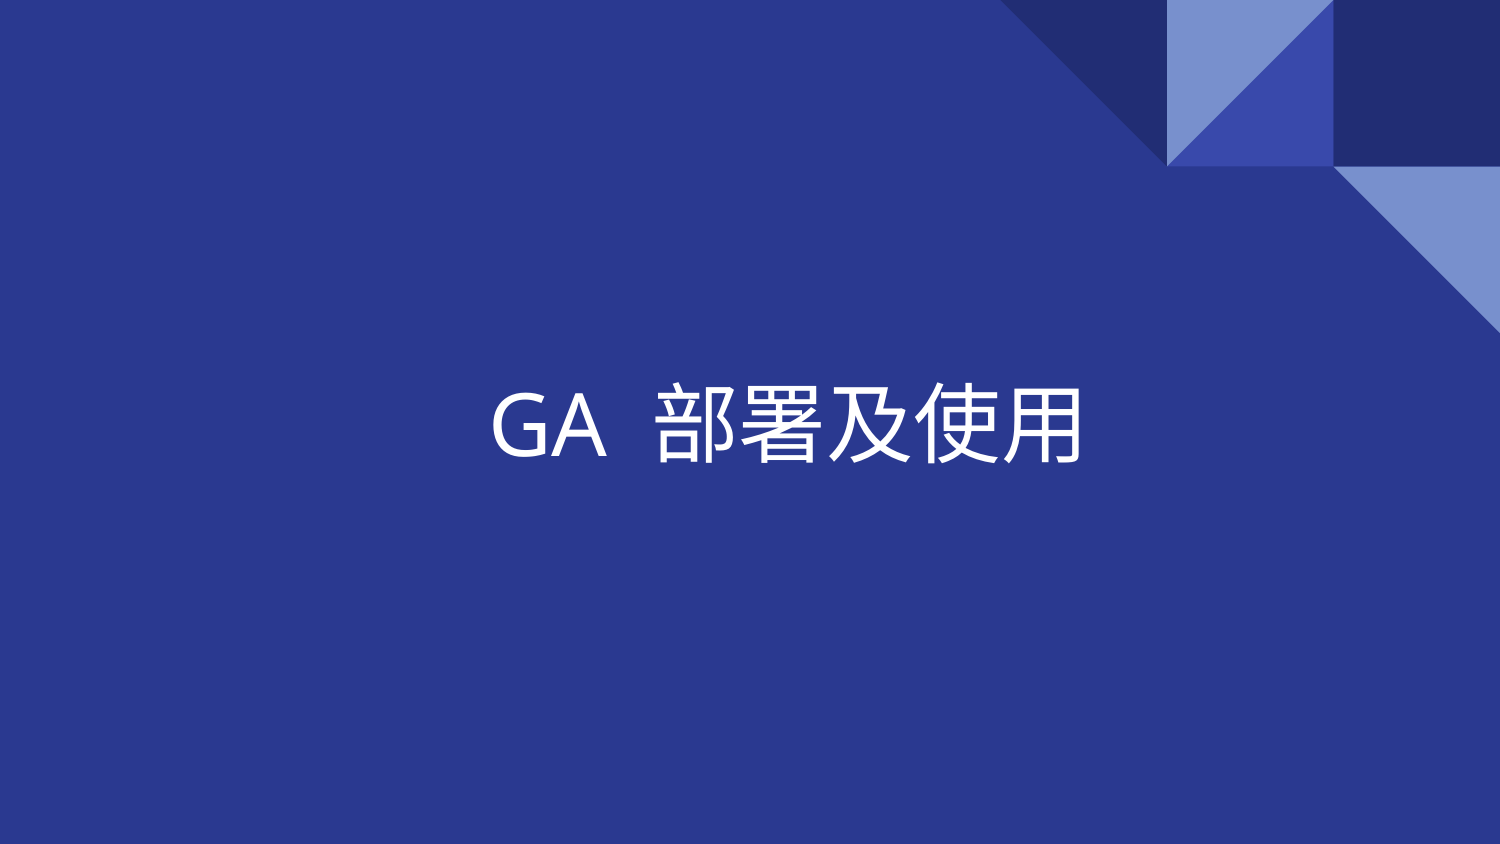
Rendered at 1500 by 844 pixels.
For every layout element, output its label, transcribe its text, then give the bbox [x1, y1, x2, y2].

title GA 部署及使用 [98, 353, 1447, 491]
